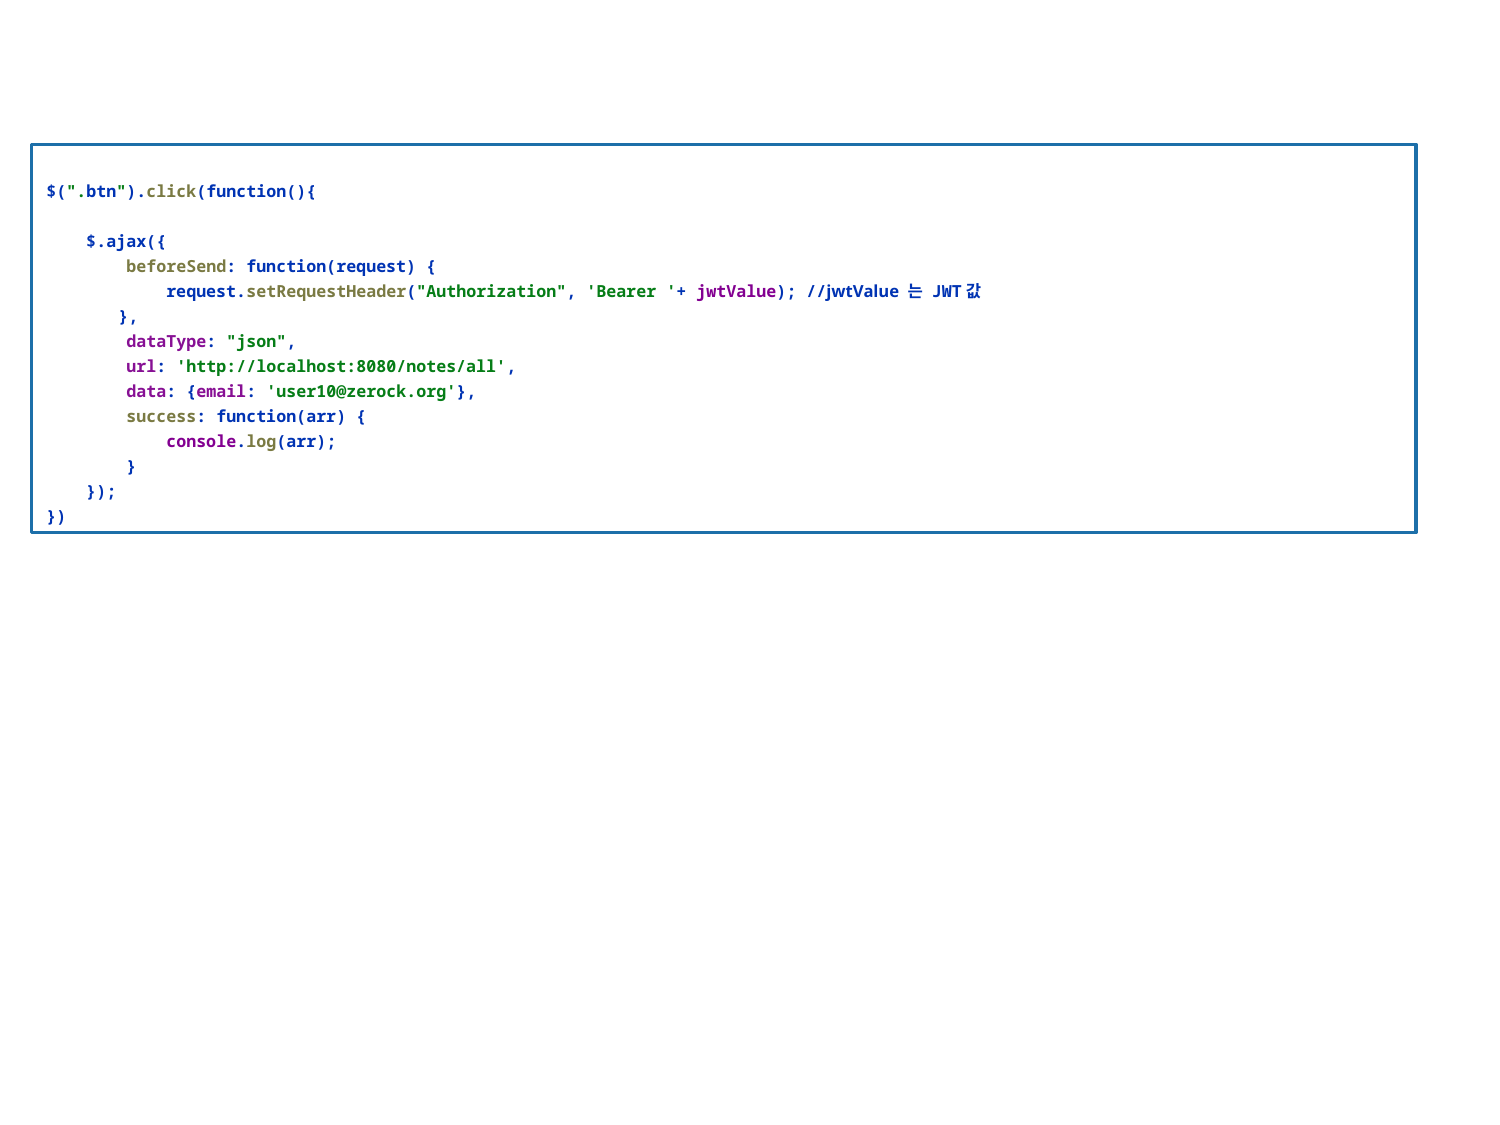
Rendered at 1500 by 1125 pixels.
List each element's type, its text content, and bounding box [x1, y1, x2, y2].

text_box $(".btn").click(function(){ $.ajax({ beforeSend: function(request) { request.setRequestHeader("Authorization", 'Bearer '+ jwtValue); //jwtValue 는 JWT값 }, dataType: "json", url: 'http://localhost:8080/notes/all', data: {email: 'user10@zerock.org'}, success: function(arr) { console.log(arr); } }); }) [31, 144, 1417, 533]
